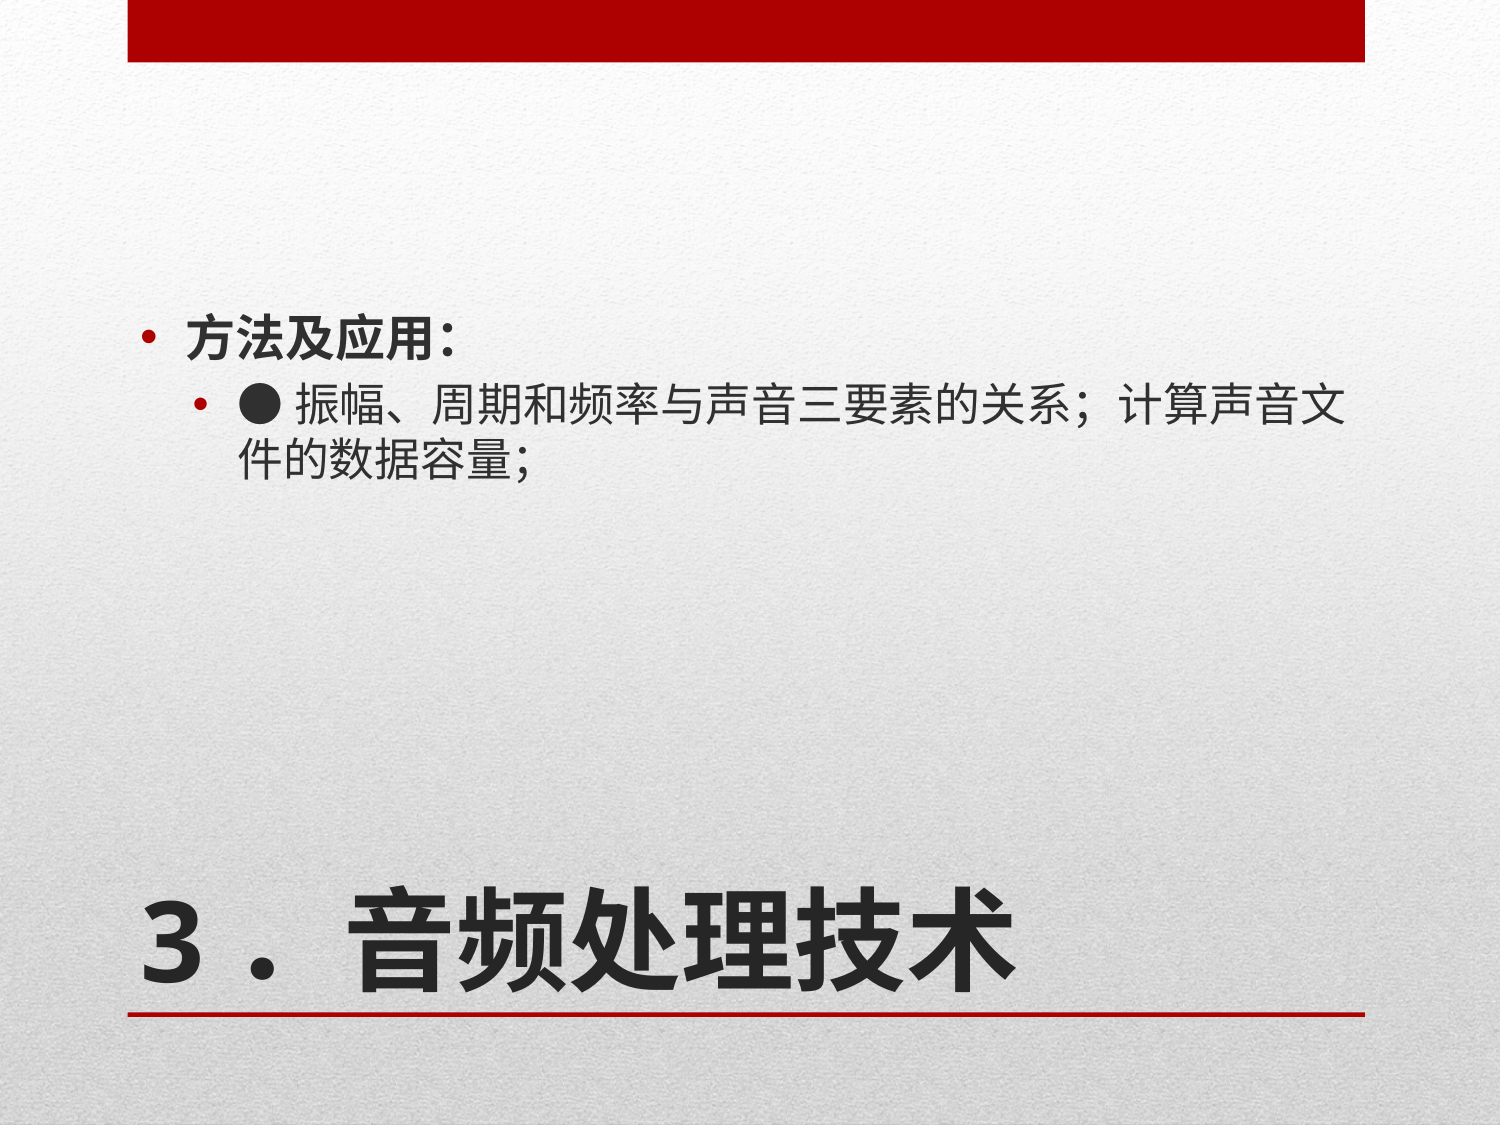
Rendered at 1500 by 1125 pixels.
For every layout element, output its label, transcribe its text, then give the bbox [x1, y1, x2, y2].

title 3．音频处理技术 [125, 750, 1238, 1013]
list 方法及应用： ●振幅、周期和频率与声音三要素的关系；计算声音文件的数据容量； [125, 112, 1363, 750]
